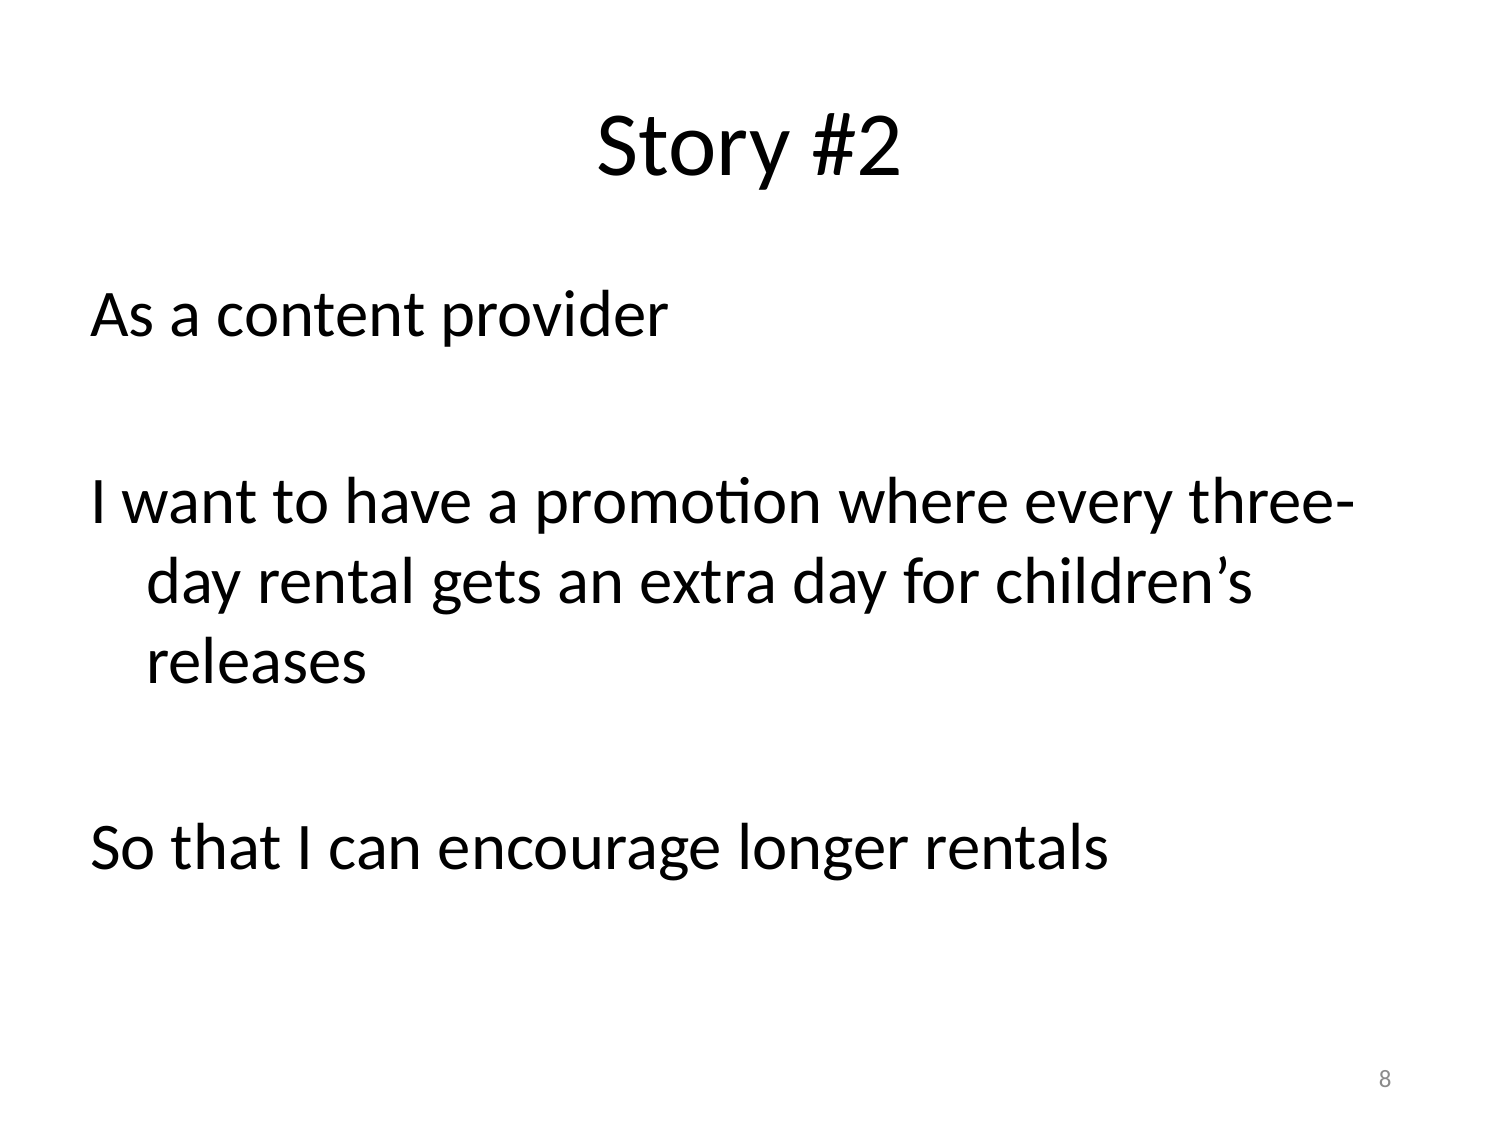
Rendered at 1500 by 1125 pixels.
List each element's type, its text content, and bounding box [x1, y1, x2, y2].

title Story #2 [75, 45, 1425, 233]
list As a content provider I want to have a promotion where every three-day rental gets an extra day for children’s releases So that I can encourage longer rentals [75, 262, 1425, 1005]
slide_number 8 [1056, 1061, 1407, 1093]
